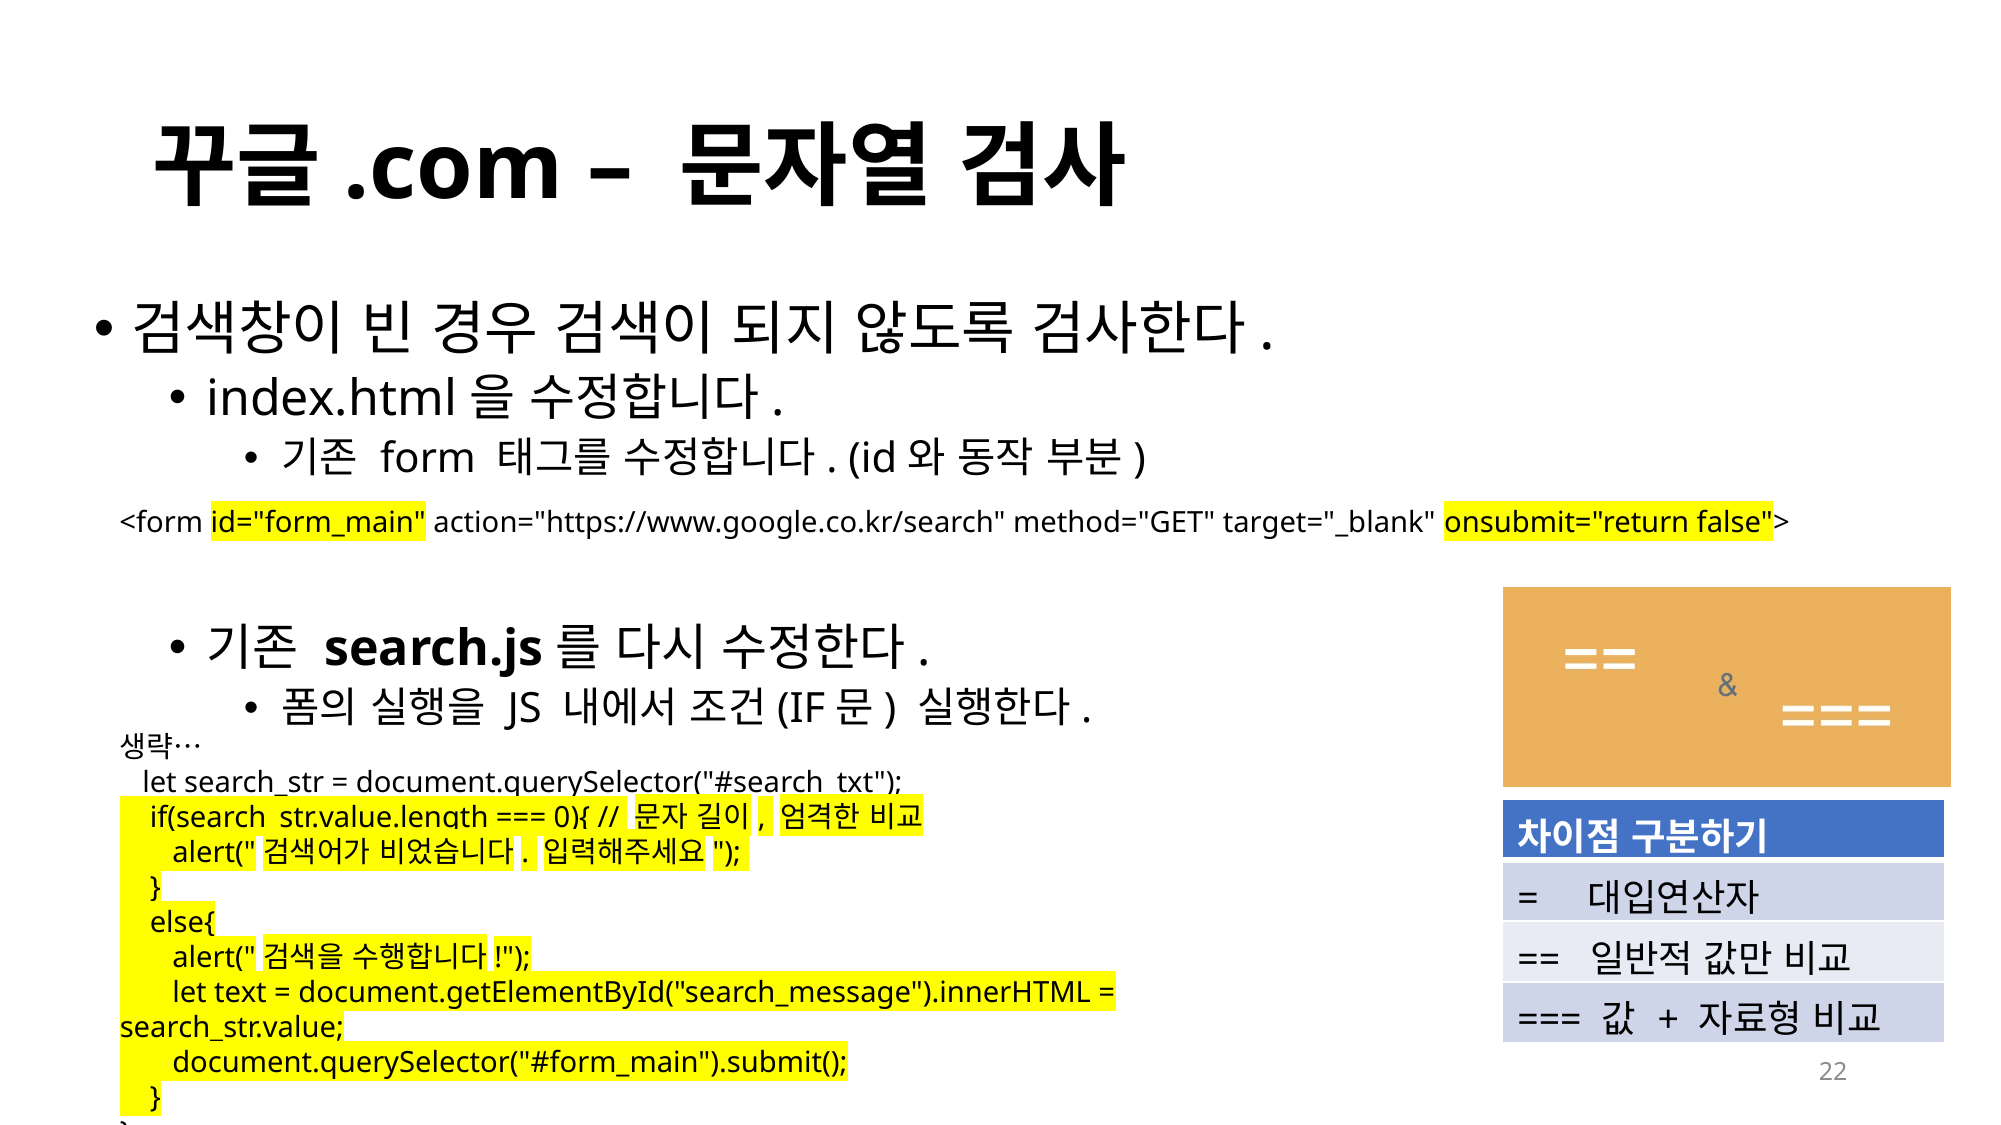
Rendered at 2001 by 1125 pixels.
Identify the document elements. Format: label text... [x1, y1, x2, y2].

list 검색창이 빈 경우 검색이 되지 않도록 검사한다. index.html을 수정합니다. 기존 form 태그를 수정합니다. (id와 동작 부분) 기존 search.js를 다시 수정한다. 폼의 실행을 JS 내에서 조건(IF문) 실행한다. [79, 291, 1863, 1090]
slide_number 22 [1412, 1042, 1863, 1103]
table_cell == 일반적 값만 비교 [1503, 922, 1944, 981]
picture [1503, 587, 1951, 787]
title 꾸글.com – 문자열 검사 [137, 59, 1863, 278]
text_box <form id="form_main" action="https://www.google.co.kr/search" method="GET" target="_blank" onsubmit="return false"> [97, 495, 1829, 546]
table_cell = 대입연산자 [1503, 863, 1944, 920]
text_box 생략… let search_str = document.querySelector("#search_txt"); if(search_str.value.length === 0){ // 문자 길이, 엄격한 비교 alert("검색어가 비었습니다. 입력해주세요"); } else{ alert("검색을 수행합니다!"); let text = document.getElementById("search_message").innerHTML = search_str.value; document.querySelector("#form_main").submit(); } } [105, 721, 1346, 1125]
table_header 차이점 구분하기 [1503, 800, 1944, 857]
table_cell === 값 + 자료형 비교 [1503, 983, 1944, 1042]
